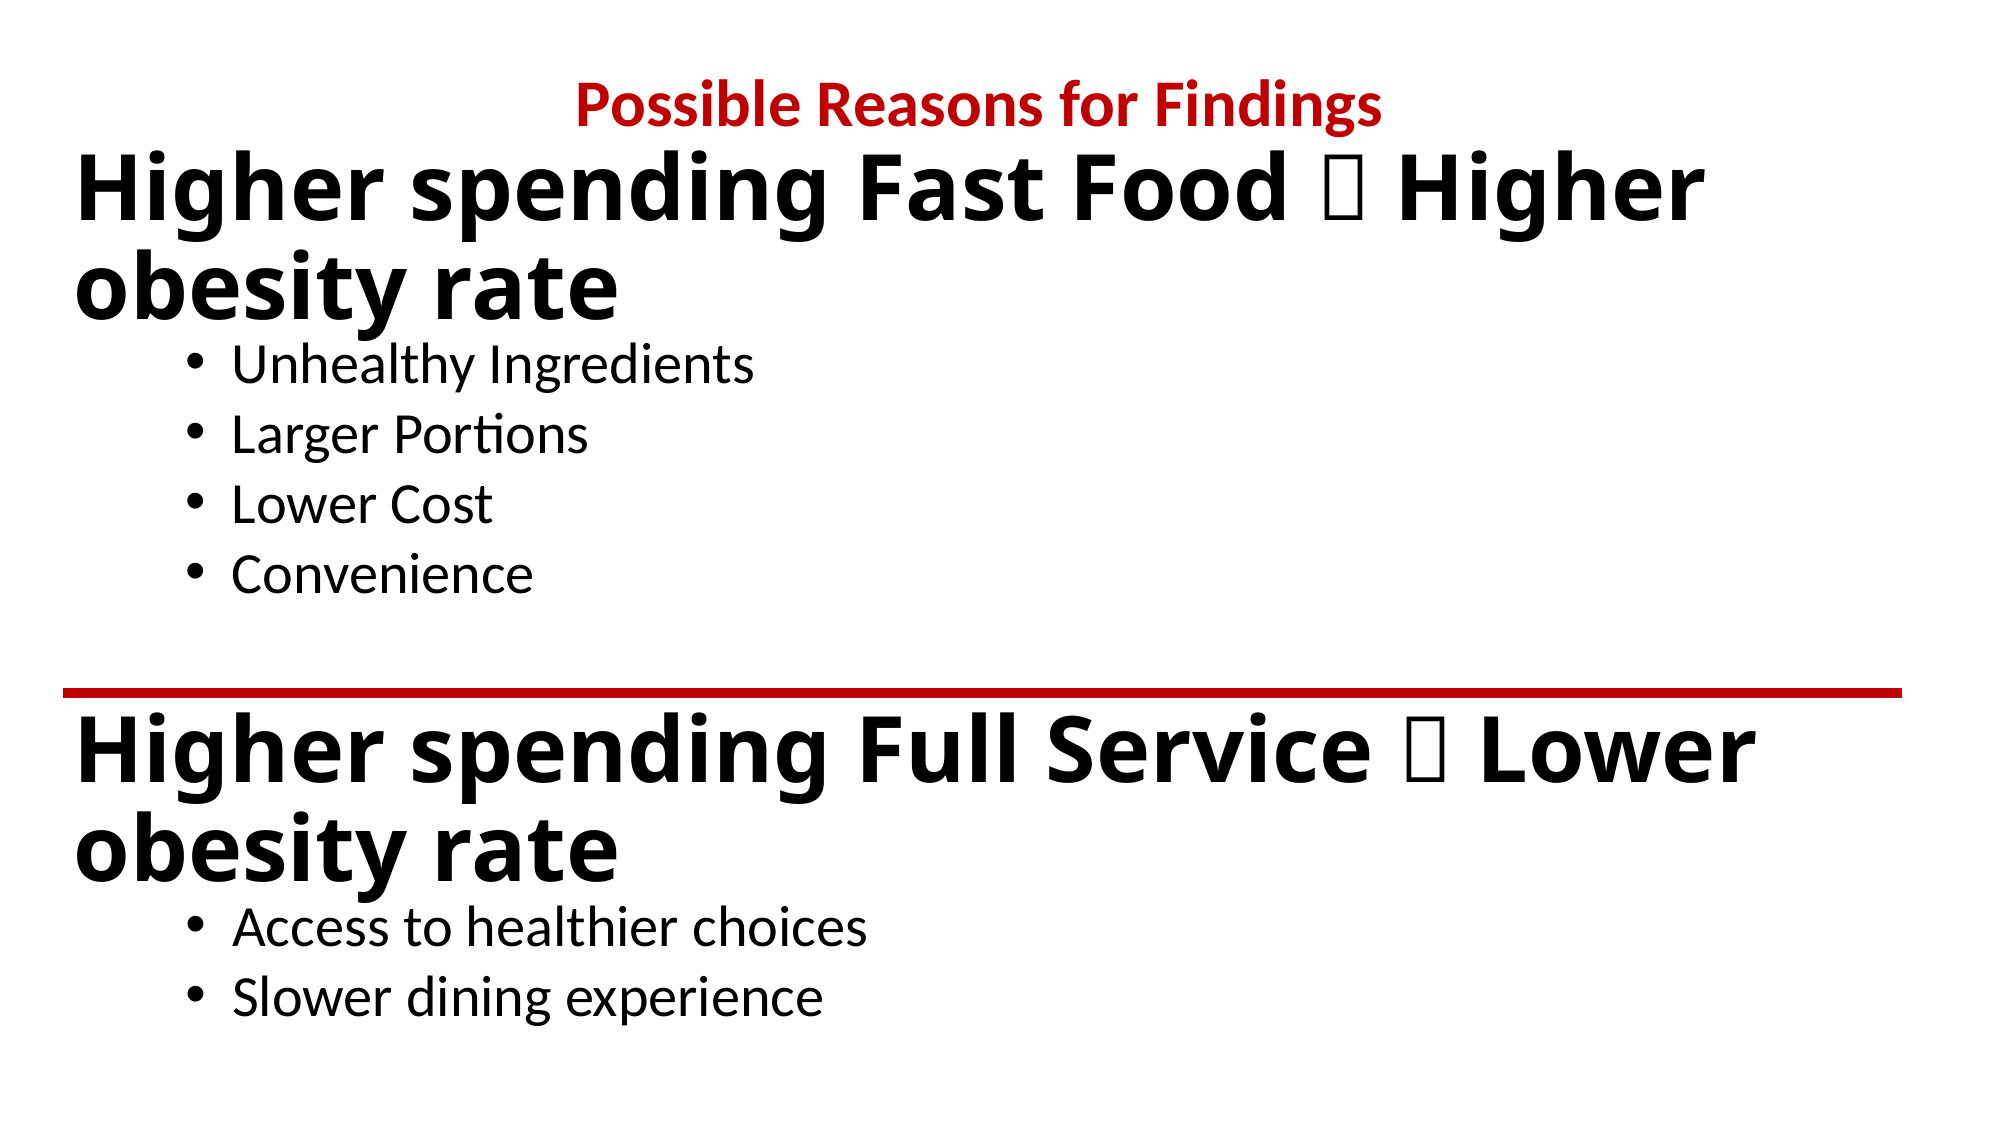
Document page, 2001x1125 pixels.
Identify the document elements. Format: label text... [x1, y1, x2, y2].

title Higher spending Fast Food  Higher obesity rate [58, 131, 1902, 350]
text_box Access to healthier choices Slower dining experience [170, 880, 884, 1036]
text_box Possible Reasons for Findings [560, 52, 1400, 148]
text_box Unhealthy Ingredients Larger Portions Lower Cost Convenience [170, 317, 770, 613]
text_box Higher spending Full Service  Lower obesity rate [58, 693, 1970, 911]
